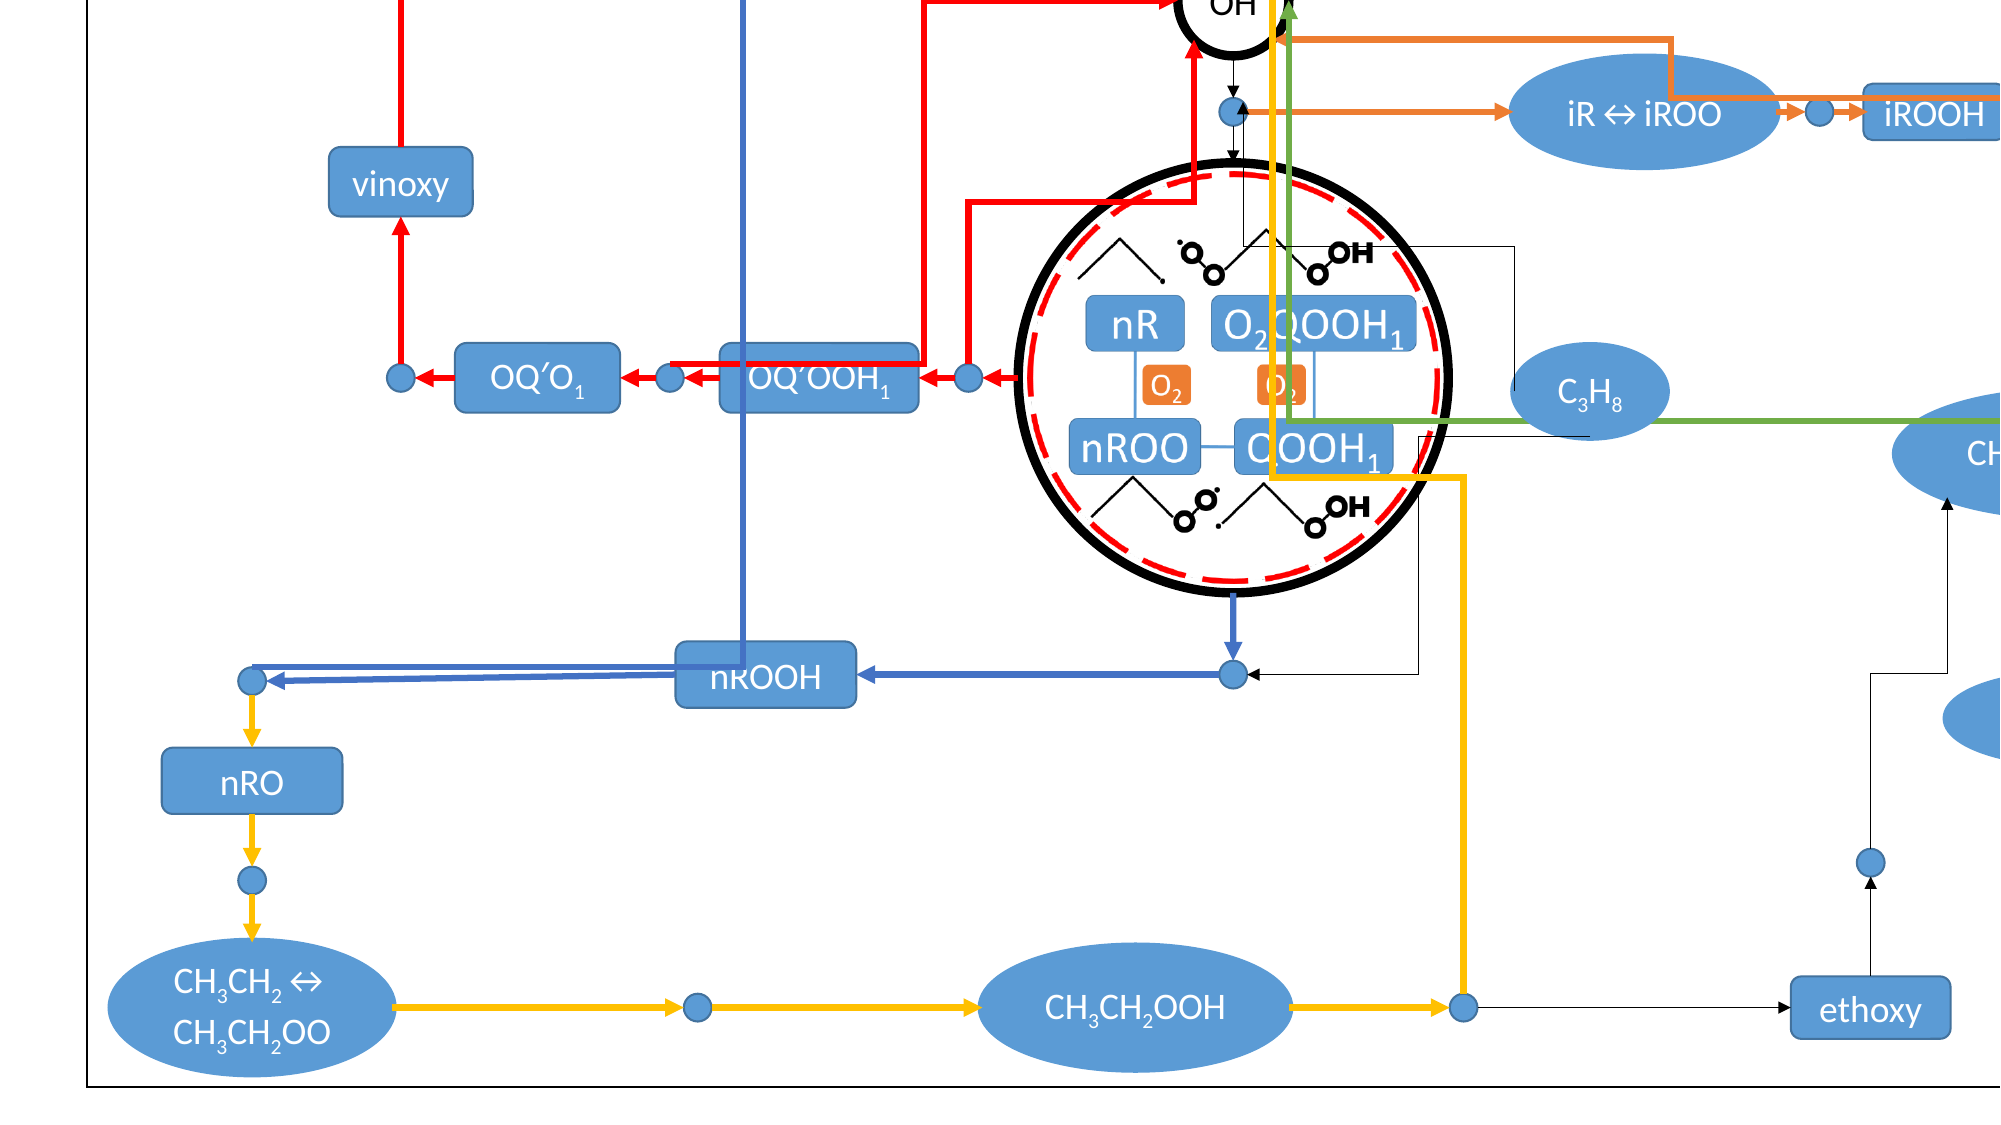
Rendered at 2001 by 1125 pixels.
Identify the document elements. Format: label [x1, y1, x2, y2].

text_box [87, 0, 2000, 1088]
